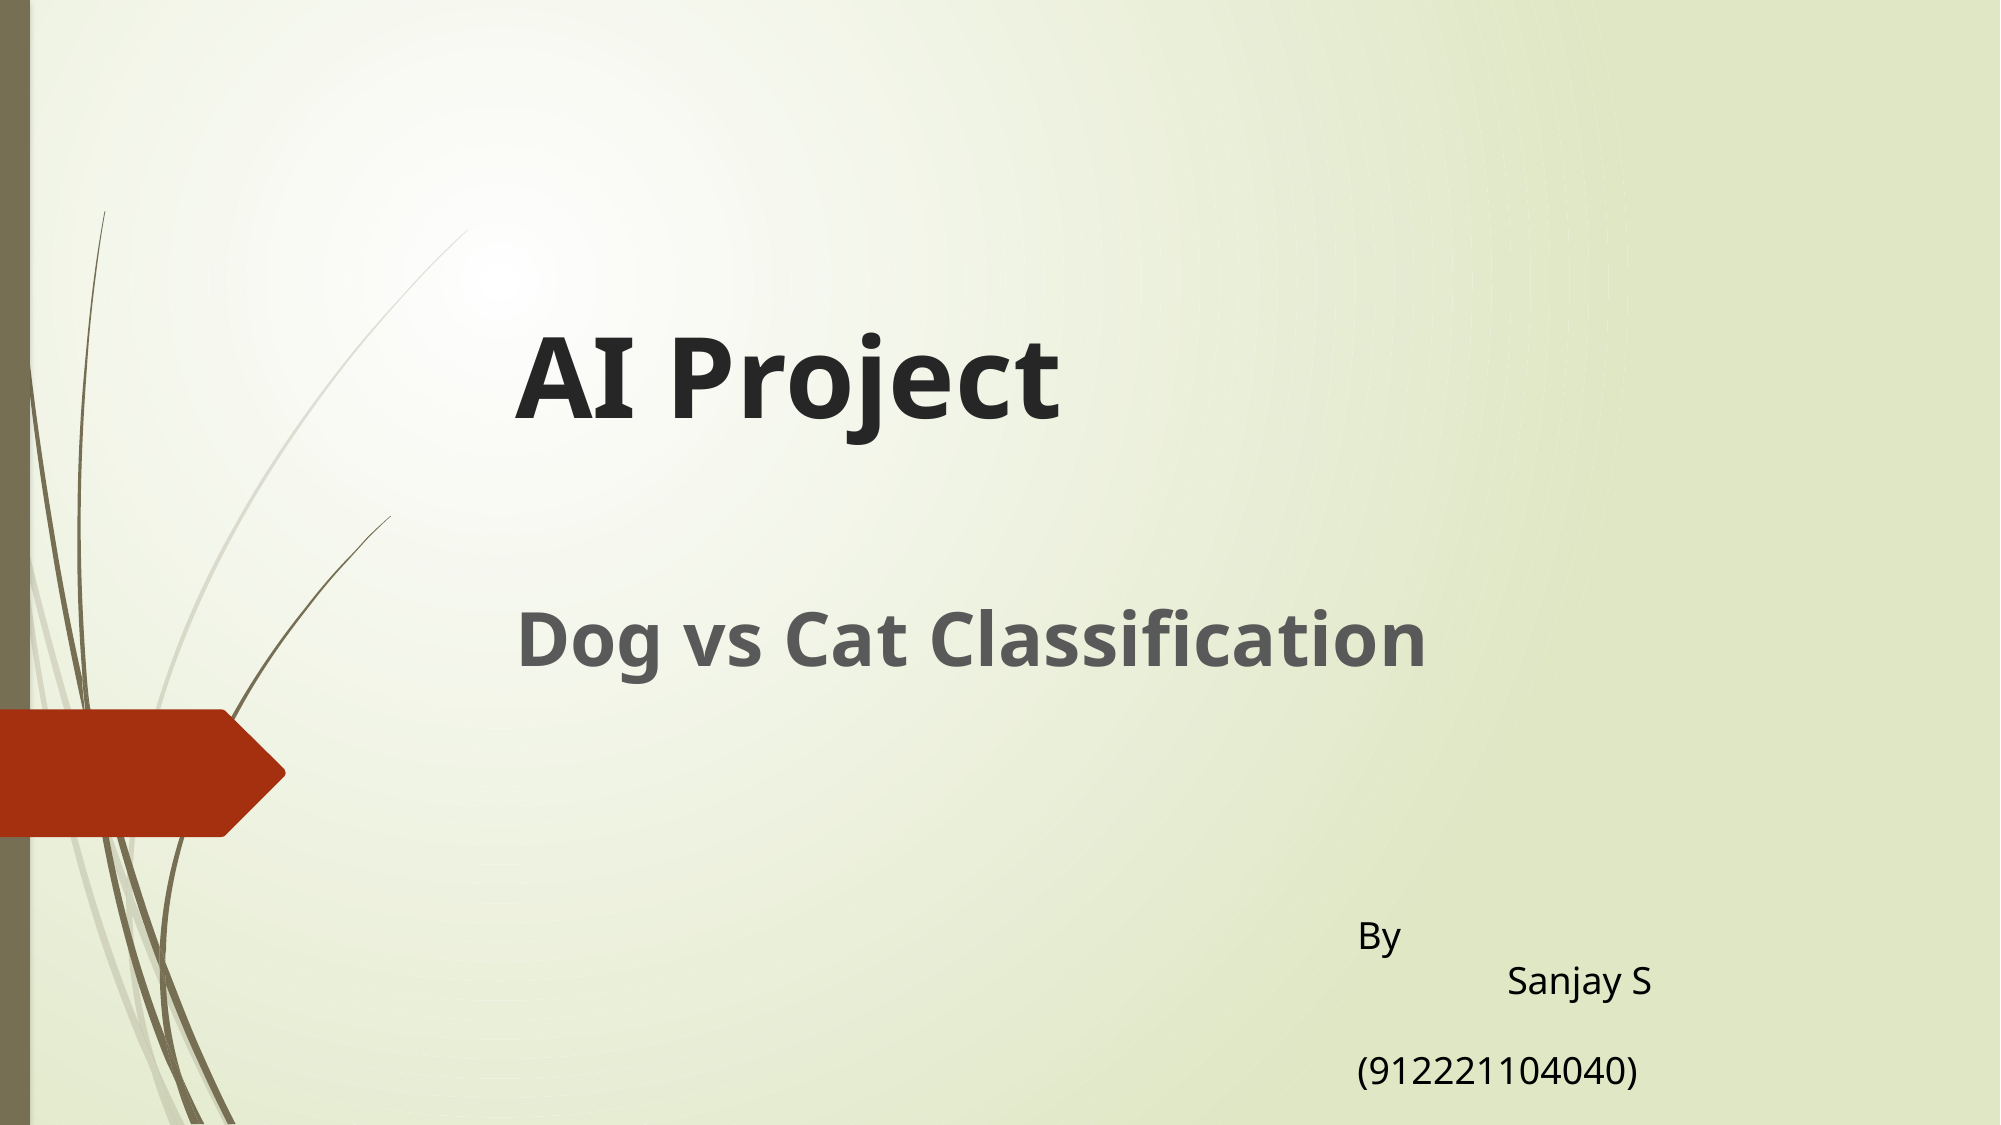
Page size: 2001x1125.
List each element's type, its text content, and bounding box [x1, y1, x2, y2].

text_box By Sanjay S (912221104040) [1342, 904, 1749, 1100]
title AI Project [500, 234, 2000, 449]
subtitle Dog vs Cat Classification [500, 584, 1963, 769]
